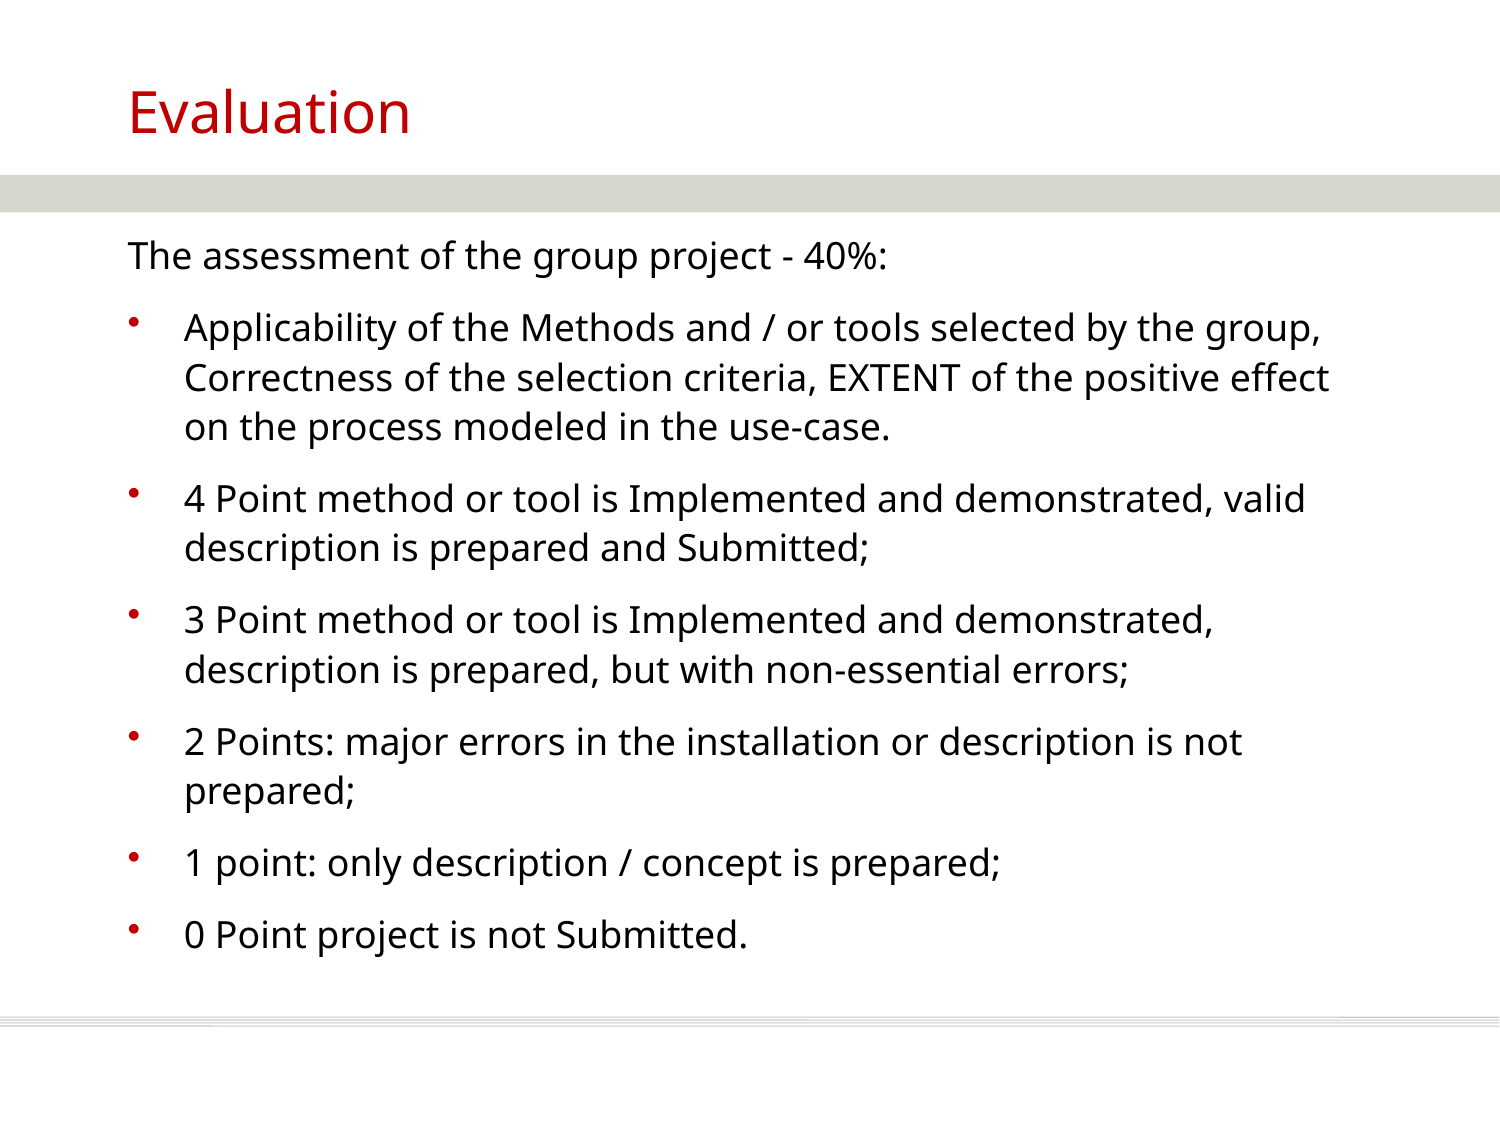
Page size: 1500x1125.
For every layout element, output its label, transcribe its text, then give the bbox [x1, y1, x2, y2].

title Evaluation [112, 47, 1388, 173]
list The assessment of the group project - 40%: Applicability of the Methods and / or tools selected by the group, Correctness of the selection criteria, EXTENT of the positive effect on the process modeled in the use-case. 4 Point method or tool is Implemented and demonstrated, valid description is prepared and Submitted; 3 Point method or tool is Implemented and demonstrated, description is prepared, but with non-essential errors; 2 Points: major errors in the installation or description is not prepared; 1 point: only description / concept is prepared; 0 Point project is not Submitted. [112, 220, 1388, 1000]
